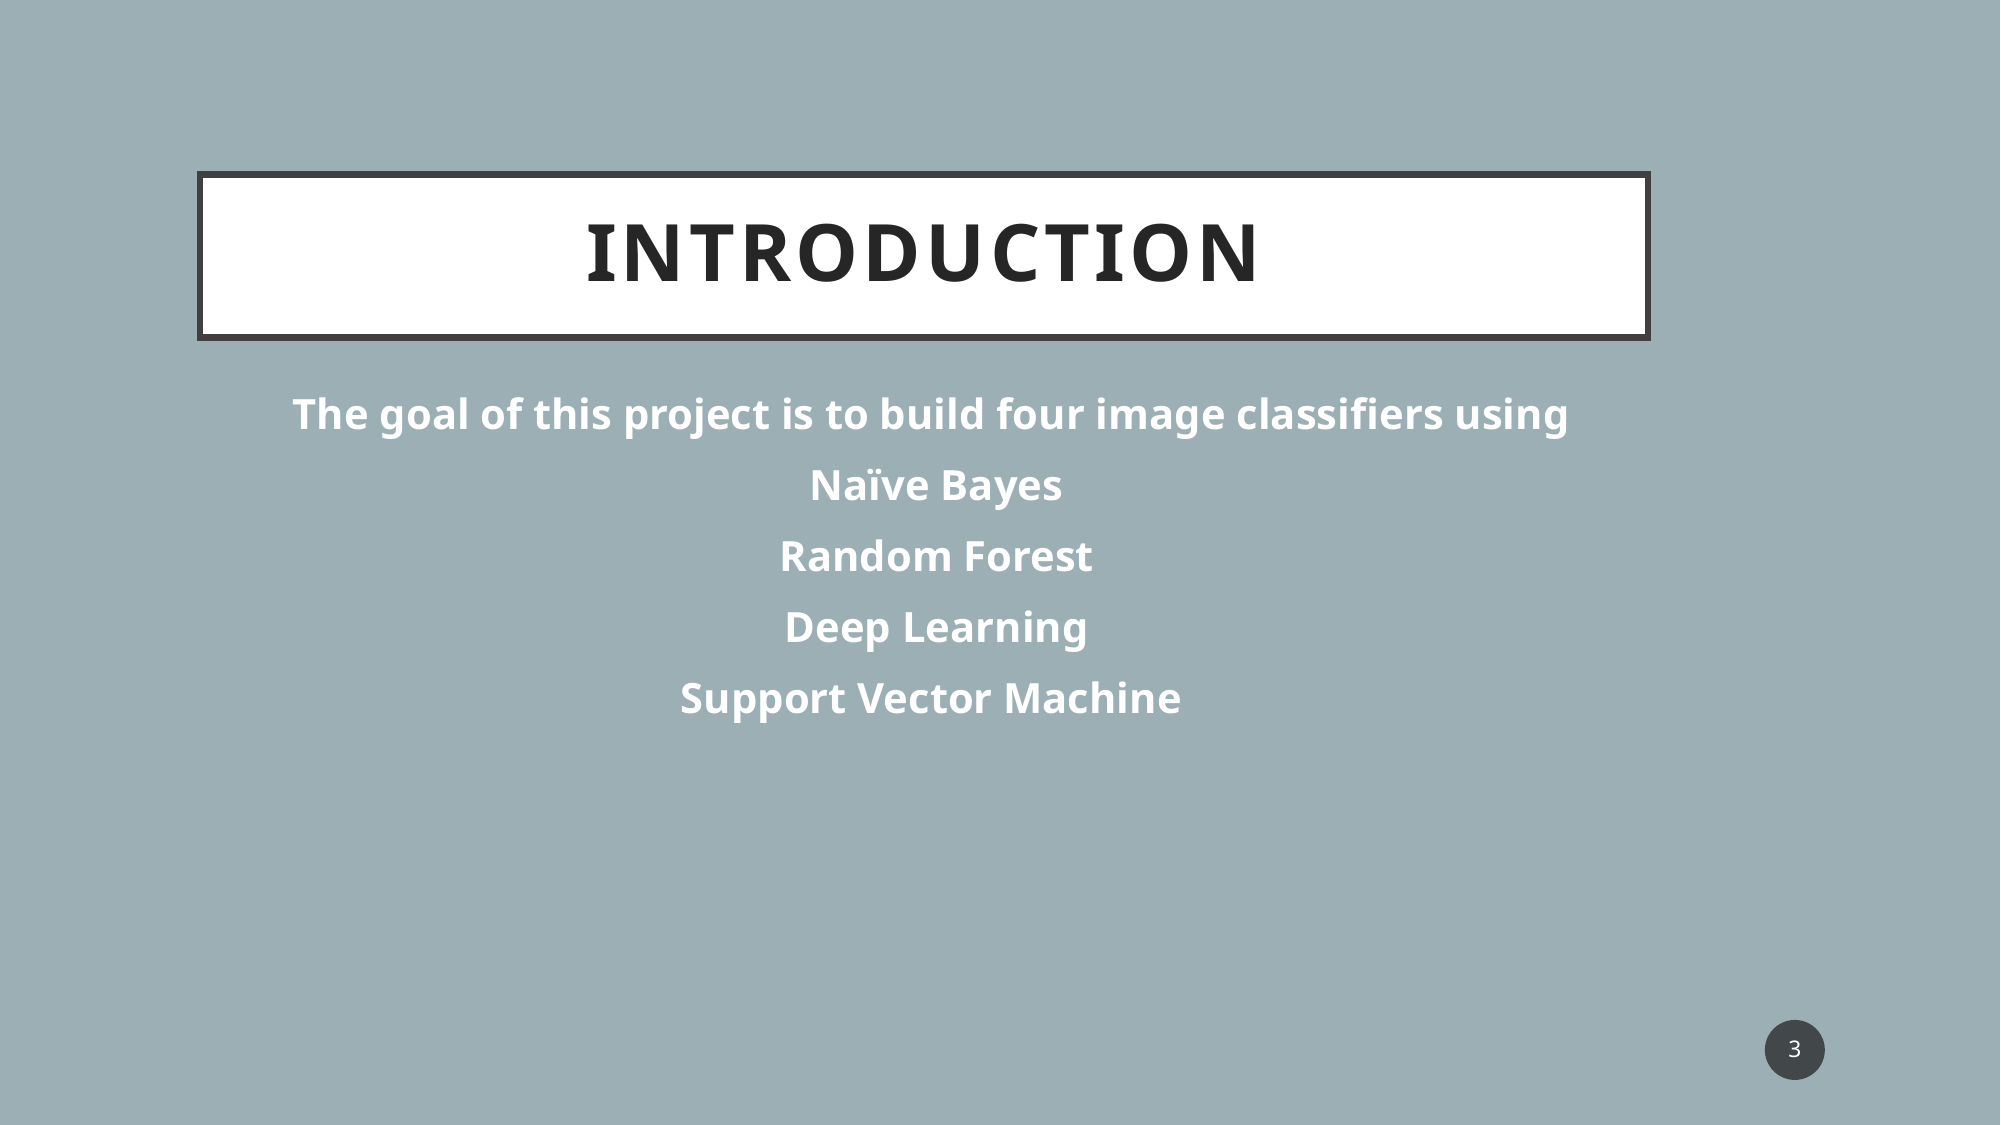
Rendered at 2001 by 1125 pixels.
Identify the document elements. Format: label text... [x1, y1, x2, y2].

subtitle The goal of this project is to build four image classifiers using Naïve Bayes Random Forest Deep Learning Support Vector Machine [189, 380, 1638, 1094]
slide_number 3 [1764, 1019, 1825, 1080]
title INTRODUCTION [197, 171, 1651, 341]
